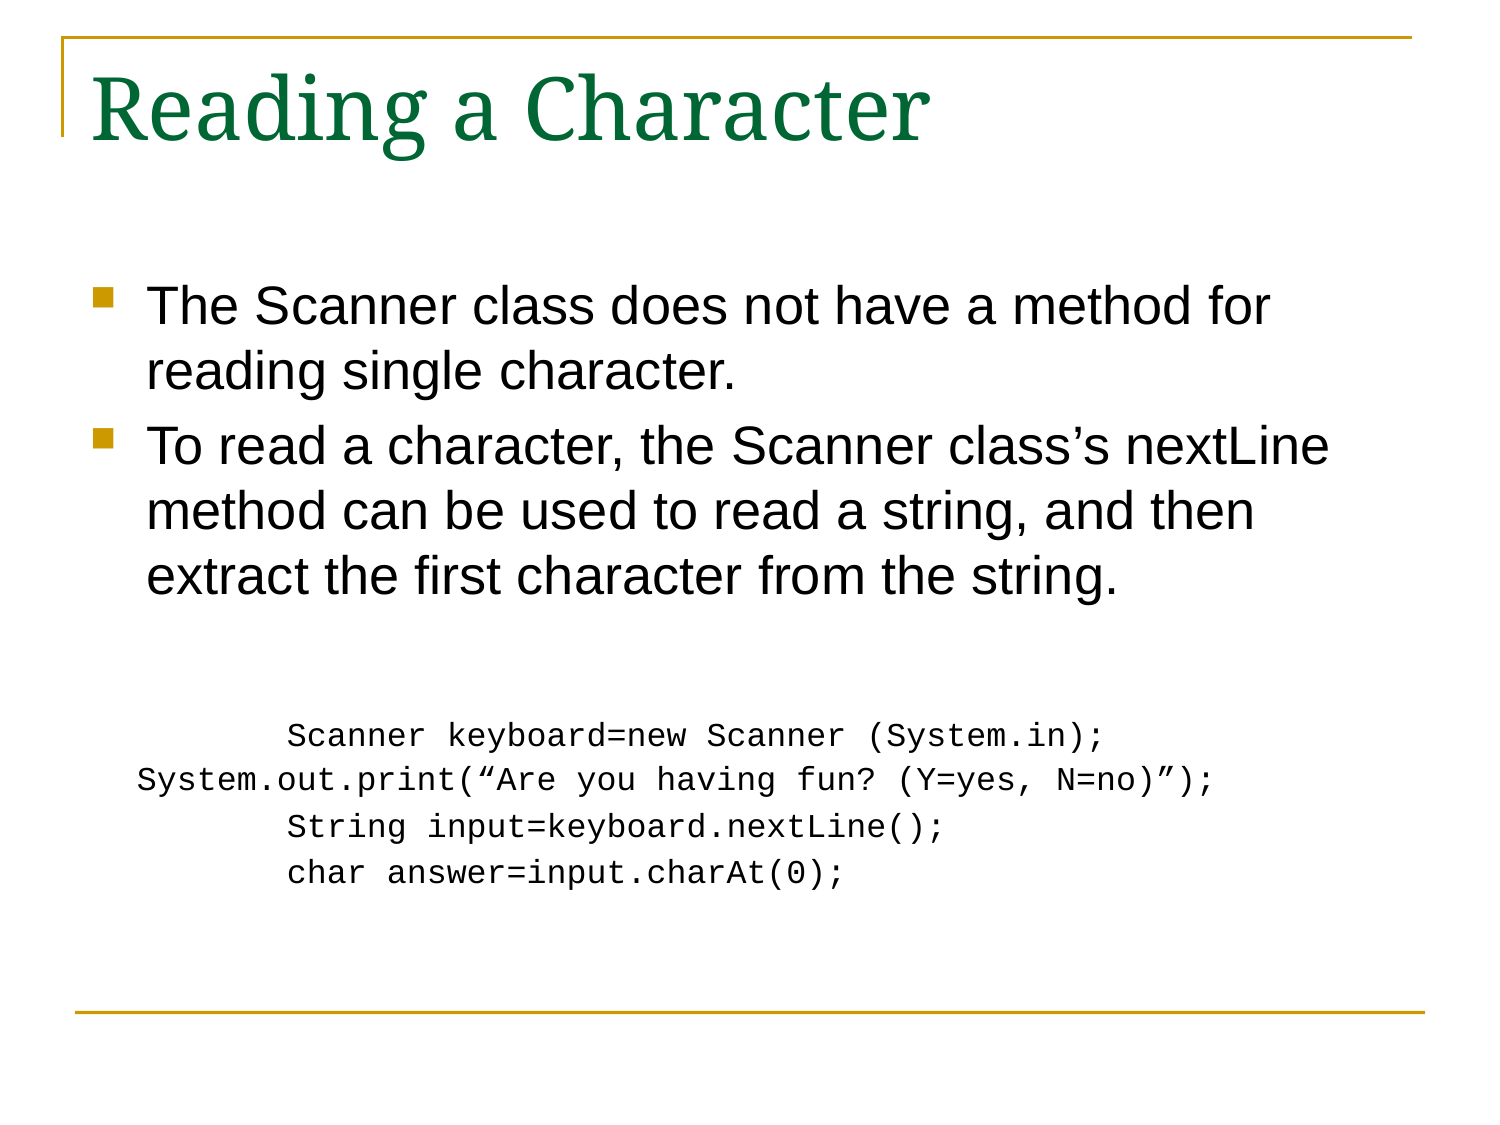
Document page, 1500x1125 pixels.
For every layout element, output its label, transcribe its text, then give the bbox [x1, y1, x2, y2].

title Reading a Character [74, 45, 1426, 233]
list The Scanner class does not have a method for reading single character. To read a character, the Scanner class’s nextLine method can be used to read a string, and then extract the first character from the string. Scanner keyboard=new Scanner (System.in); System.out.print(“Are you having fun? (Y=yes, N=no)”); String input=keyboard.nextLine(); char answer=input.charAt(0); [74, 262, 1426, 1006]
